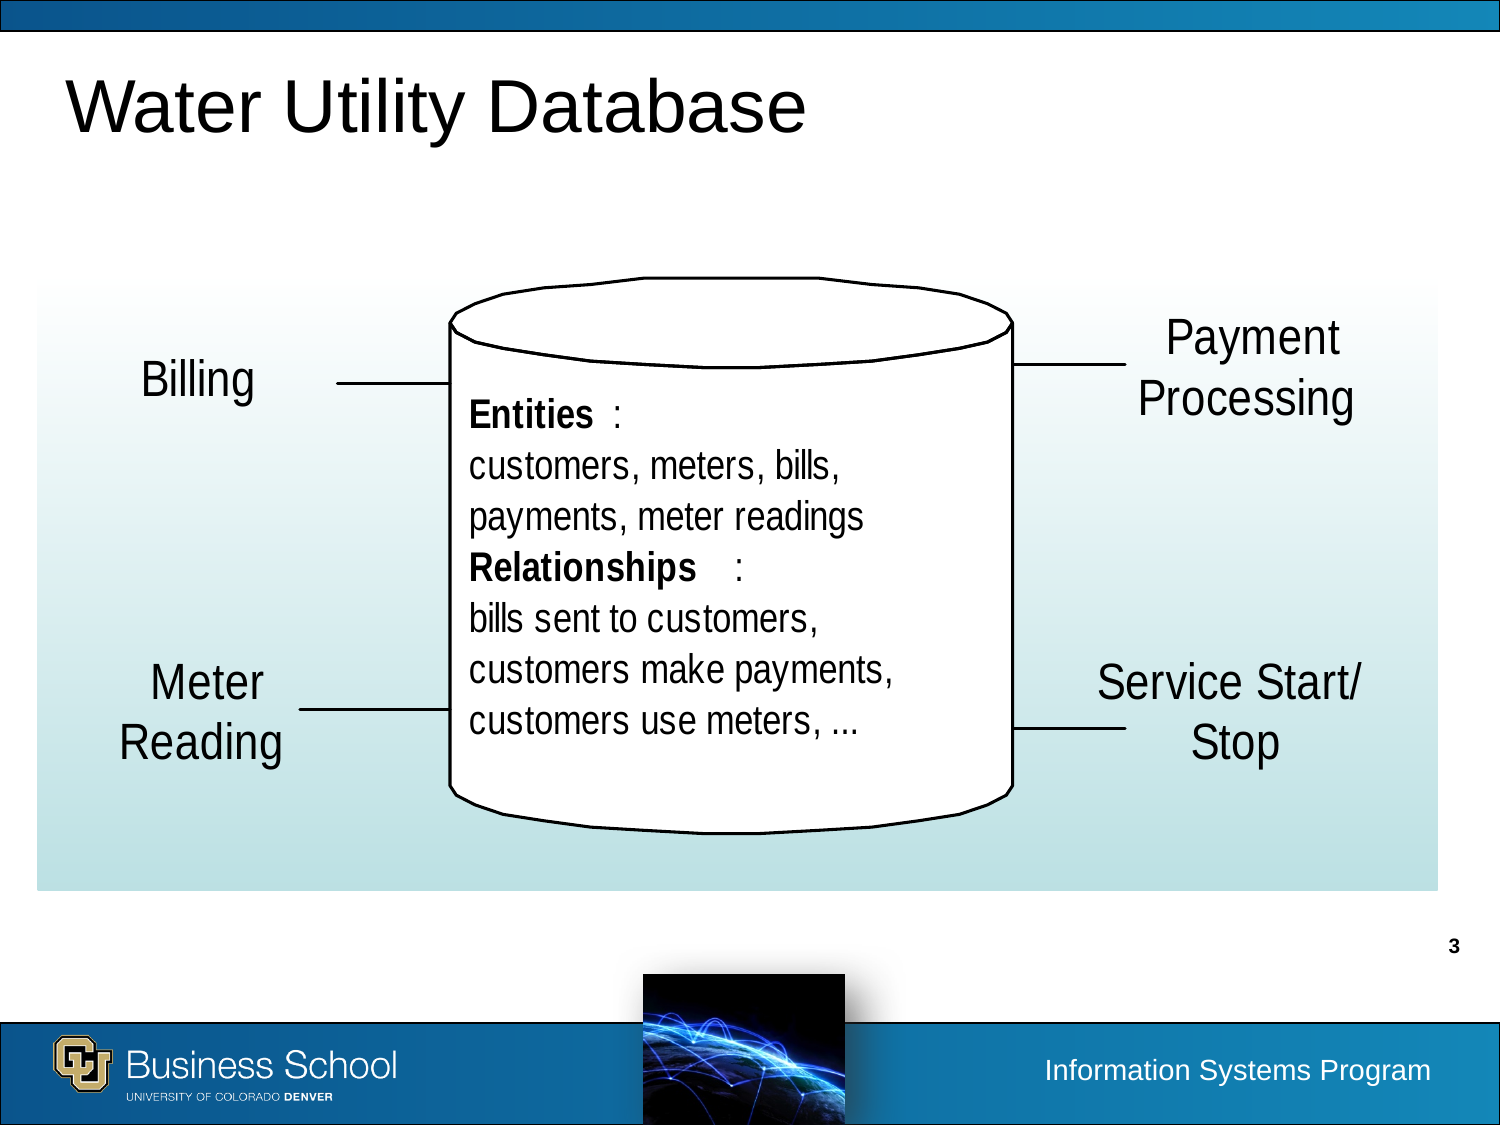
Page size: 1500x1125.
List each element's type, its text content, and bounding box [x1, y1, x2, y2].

picture [53, 1034, 396, 1101]
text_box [37, 274, 1438, 892]
picture [643, 974, 845, 1125]
title Water Utility Database [49, 49, 1426, 163]
